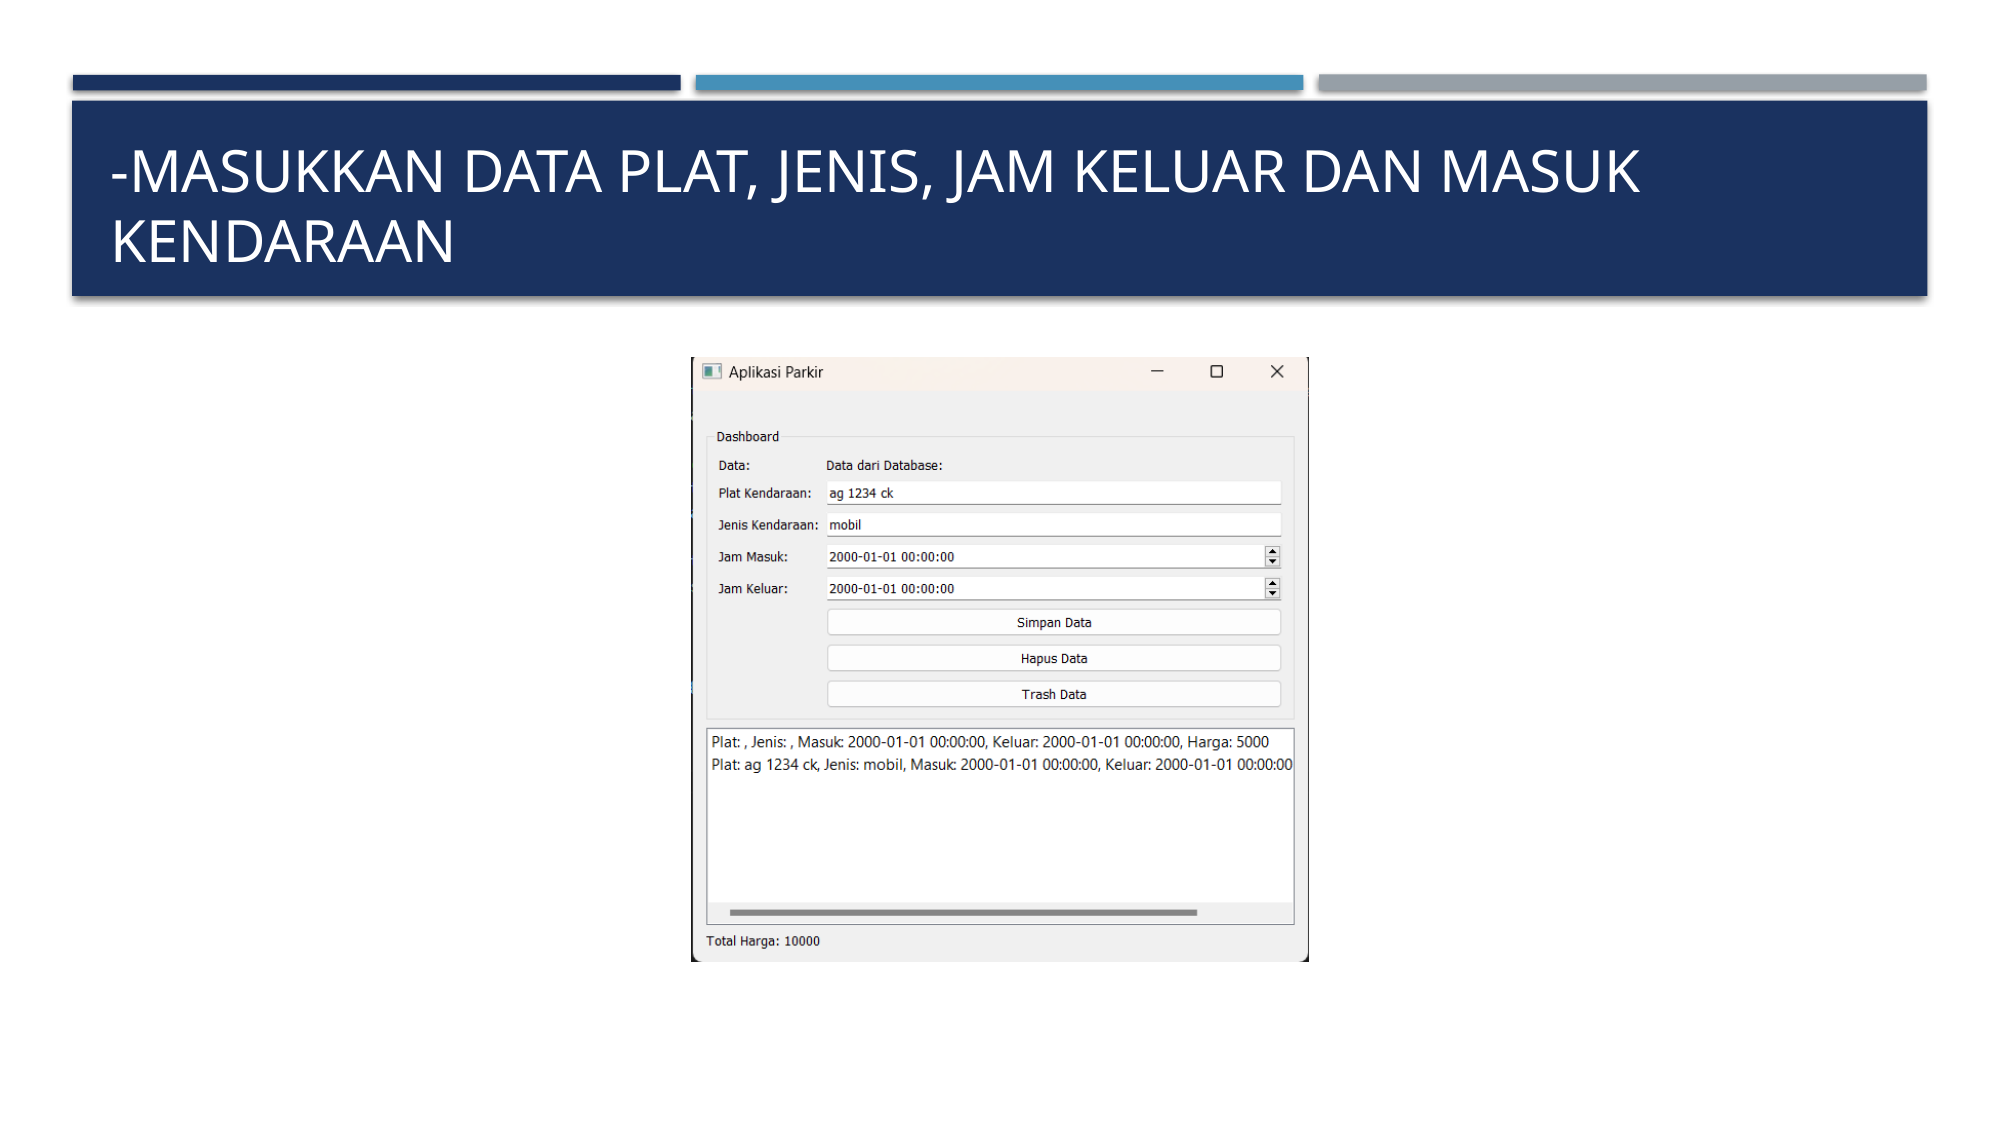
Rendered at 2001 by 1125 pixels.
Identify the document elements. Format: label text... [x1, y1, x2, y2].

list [690, 357, 1310, 962]
title -MASUKKAN DATA PLAT, JENIS, JAM KELUAR DAN MASUK KENDARAAN [95, 115, 1905, 282]
